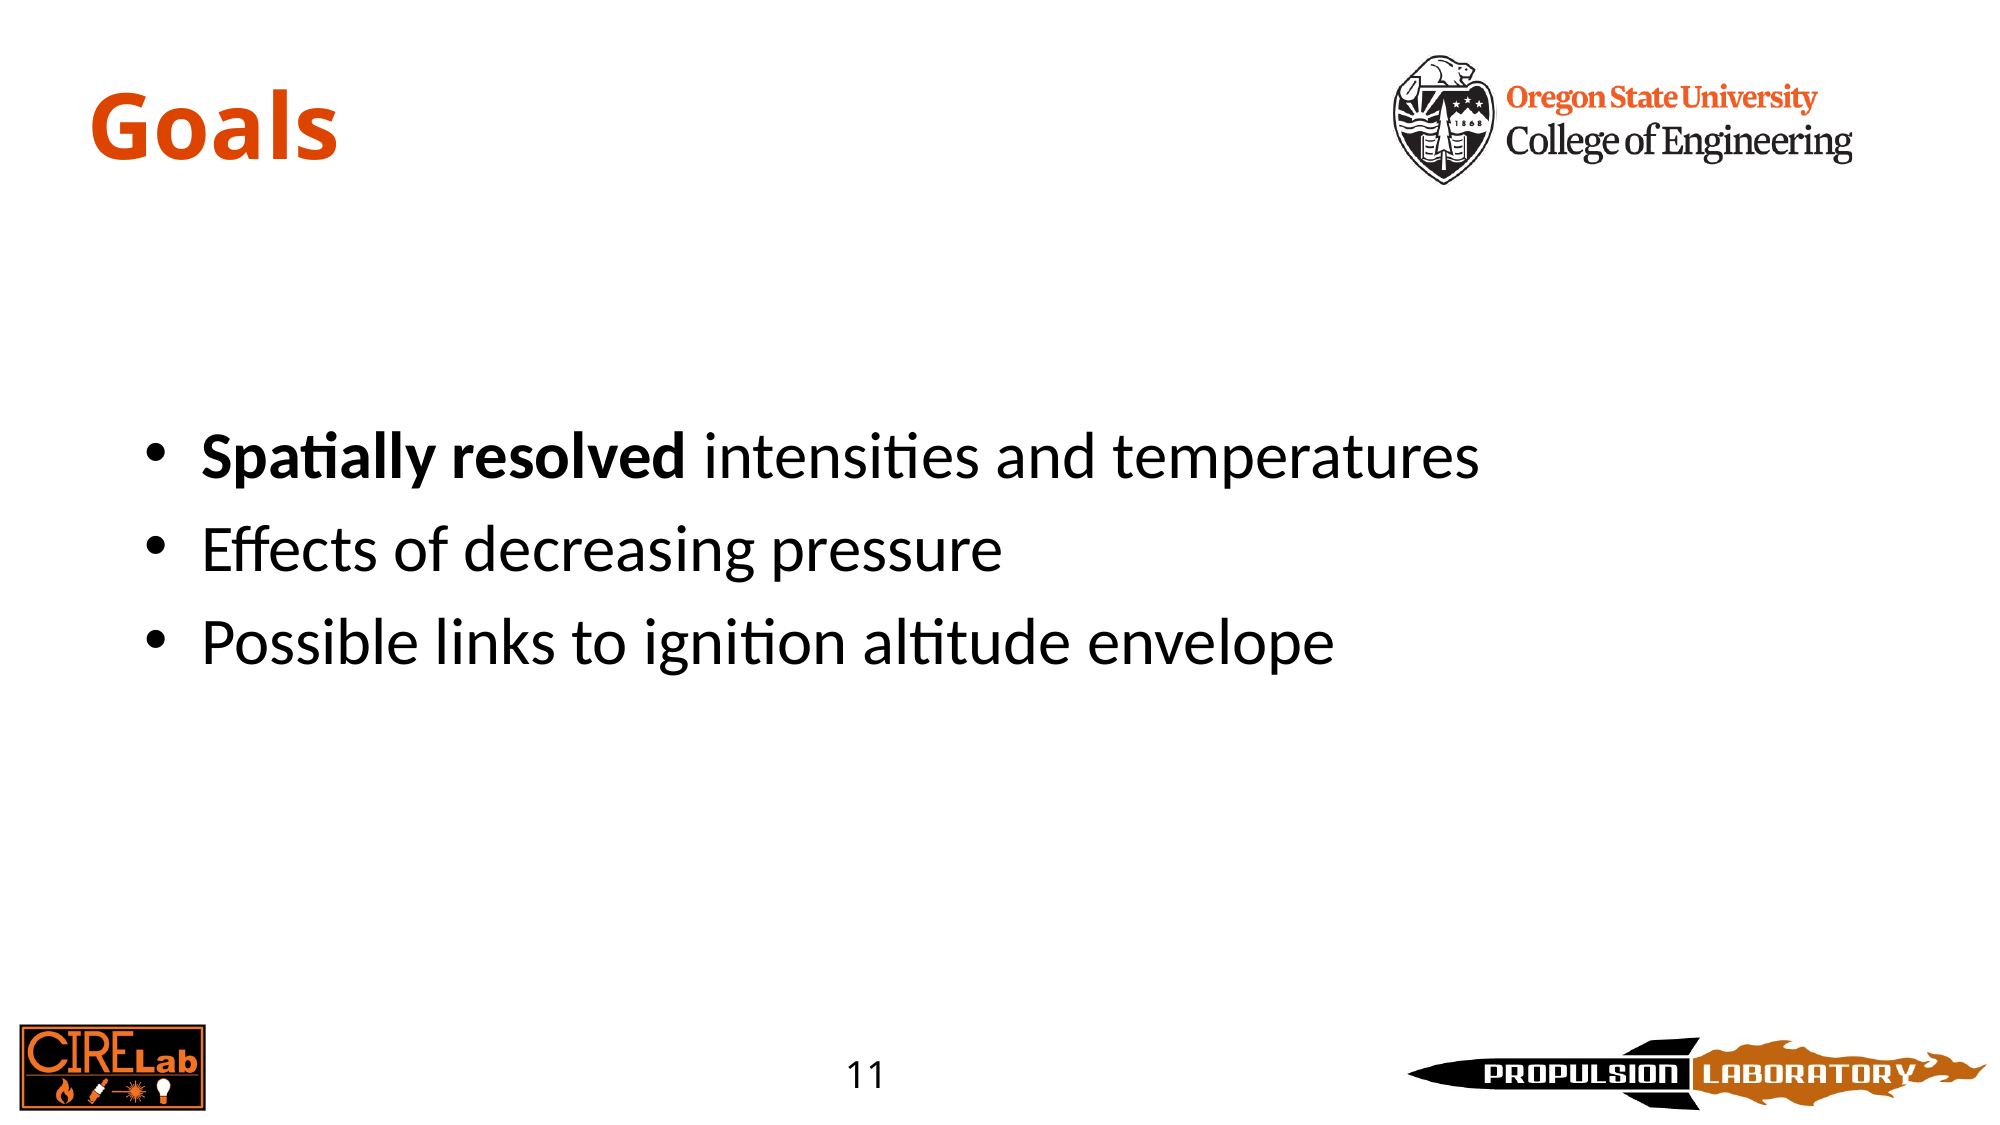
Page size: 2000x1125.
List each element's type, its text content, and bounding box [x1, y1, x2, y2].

picture [19, 1024, 206, 1111]
footer 11 [549, 1043, 1183, 1104]
list Spatially resolved intensities and temperatures Effects of decreasing pressure Possible links to ignition altitude envelope [130, 404, 1830, 1009]
title Goals [72, 60, 1321, 256]
picture [1401, 1034, 1990, 1112]
